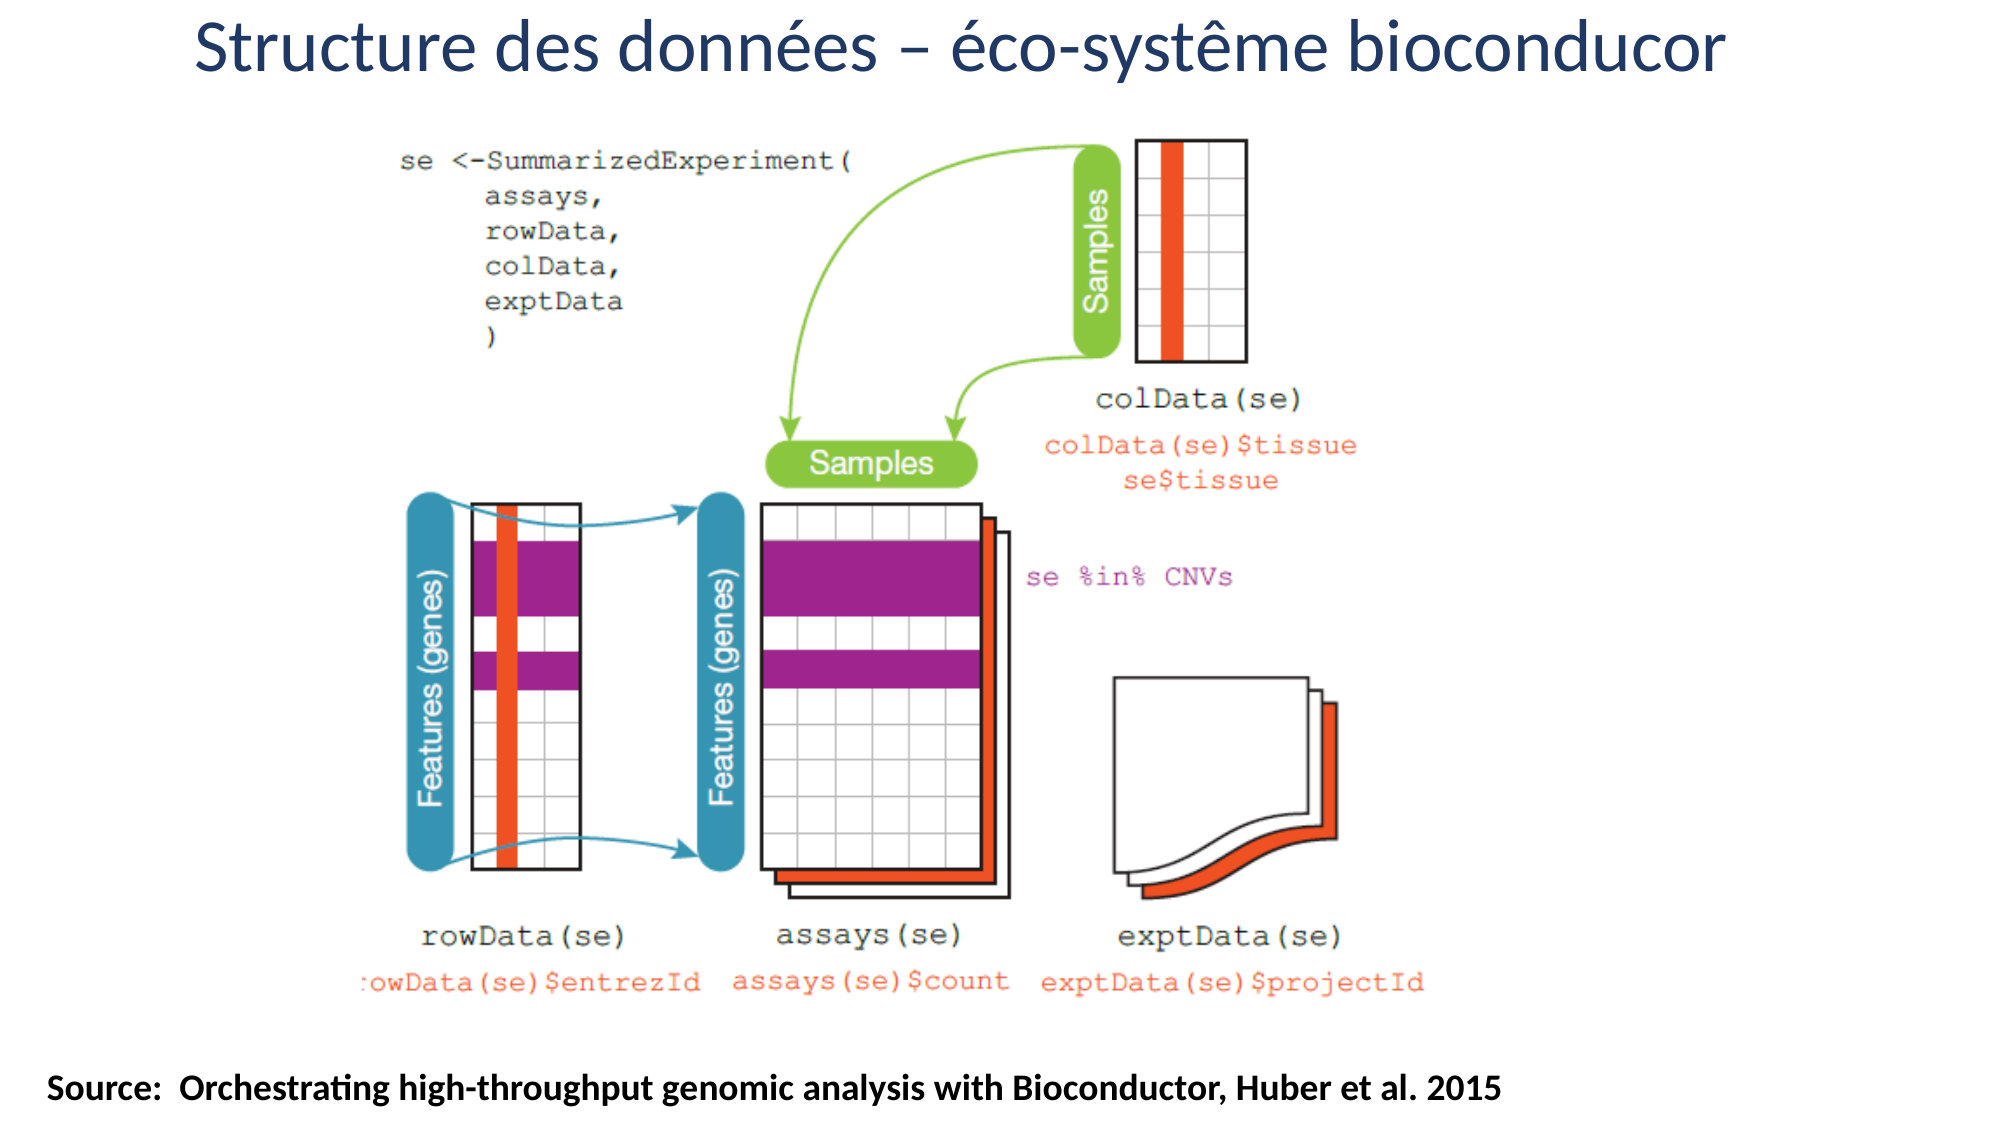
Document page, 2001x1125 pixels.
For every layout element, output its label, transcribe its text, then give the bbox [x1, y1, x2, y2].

text_box Source: Orchestrating high-throughput genomic analysis with Bioconductor, Huber et al. 2015 [32, 1055, 1524, 1115]
picture [361, 134, 1447, 1017]
text_box Structure des données – éco-systême bioconducor [0, 0, 1940, 95]
